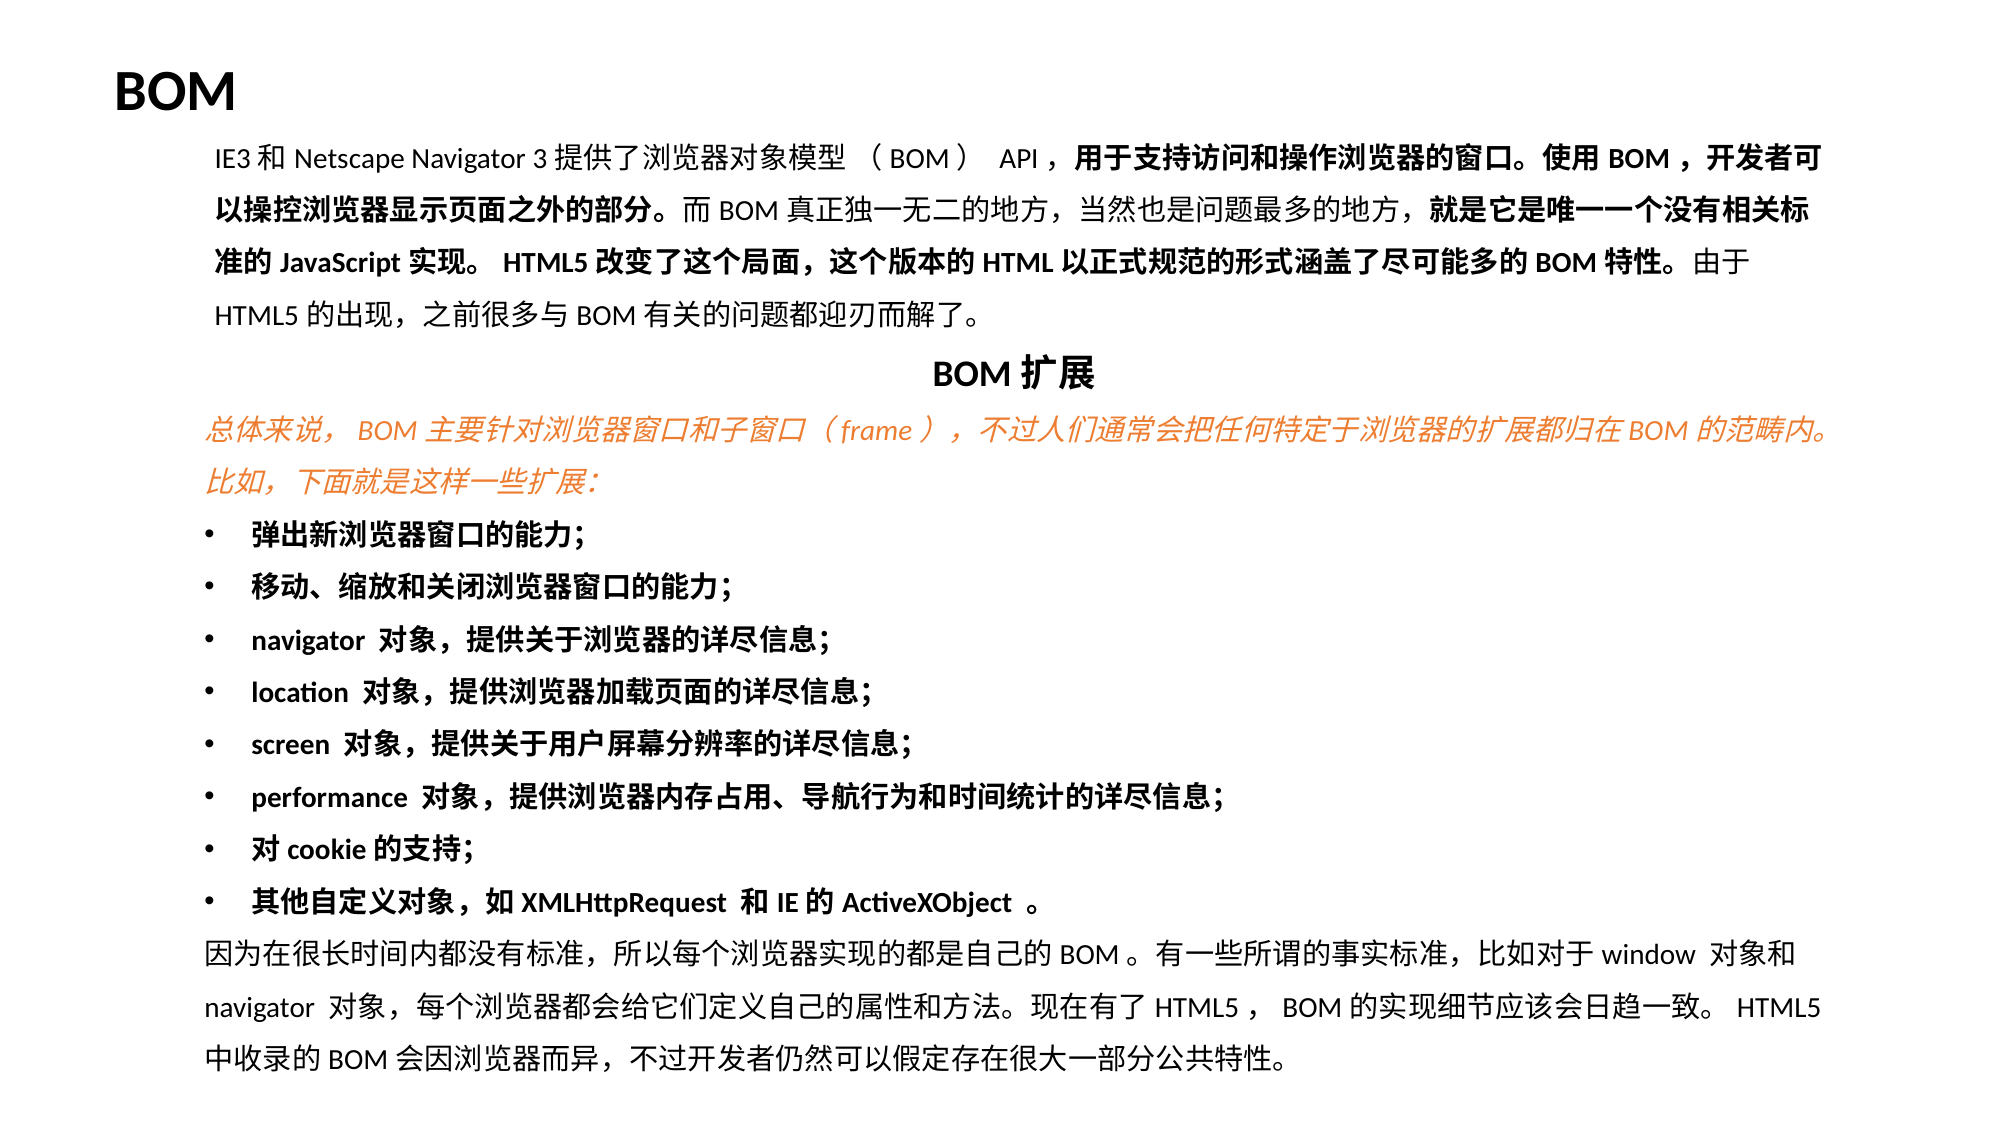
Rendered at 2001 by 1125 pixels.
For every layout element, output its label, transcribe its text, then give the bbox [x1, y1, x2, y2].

text_box IE3和Netscape Navigator 3提供了浏览器对象模型 （BOM） API，用于支持访问和操作浏览器的窗口。使用BOM，开发者可以操控浏览器显示页面之外的部分。而BOM真正独一无二的地方，当然也是问题最多的地方，就是它是唯一一个没有相关标准的JavaScript实现。HTML5改变了这个局面，这个版本的HTML以正式规范的形式涵盖了尽可能多的BOM特性。由于HTML5的出现，之前很多与BOM有关的问题都迎刃而解了。 [199, 114, 1839, 339]
text_box BOM [99, 44, 1115, 129]
text_box BOM扩展 总体来说，BOM主要针对浏览器窗口和子窗口（frame），不过人们通常会把任何特定于浏览器的扩展都归在BOM的范畴内。比如，下面就是这样一些扩展： 弹出新浏览器窗口的能力； 移动、缩放和关闭浏览器窗口的能力； navigator 对象，提供关于浏览器的详尽信息； location 对象，提供浏览器加载页面的详尽信息； screen 对象，提供关于用户屏幕分辨率的详尽信息； performance 对象，提供浏览器内存占用、导航行为和时间统计的详尽信息； 对cookie的支持； 其他自定义对象，如XMLHttpRequest 和IE的ActiveXObject 。 因为在很长时间内都没有标准，所以每个浏览器实现的都是自己的BOM。有一些所谓的事实标准，比如对于window 对象和navigator 对象，每个浏览器都会给它们定义自己的属性和方法。现在有了HTML5，BOM的实现细节应该会日趋一致。HTML5中收录的BOM会因浏览器而异，不过开发者仍然可以假定存在很大一部分公共特性。 [189, 341, 1839, 1083]
